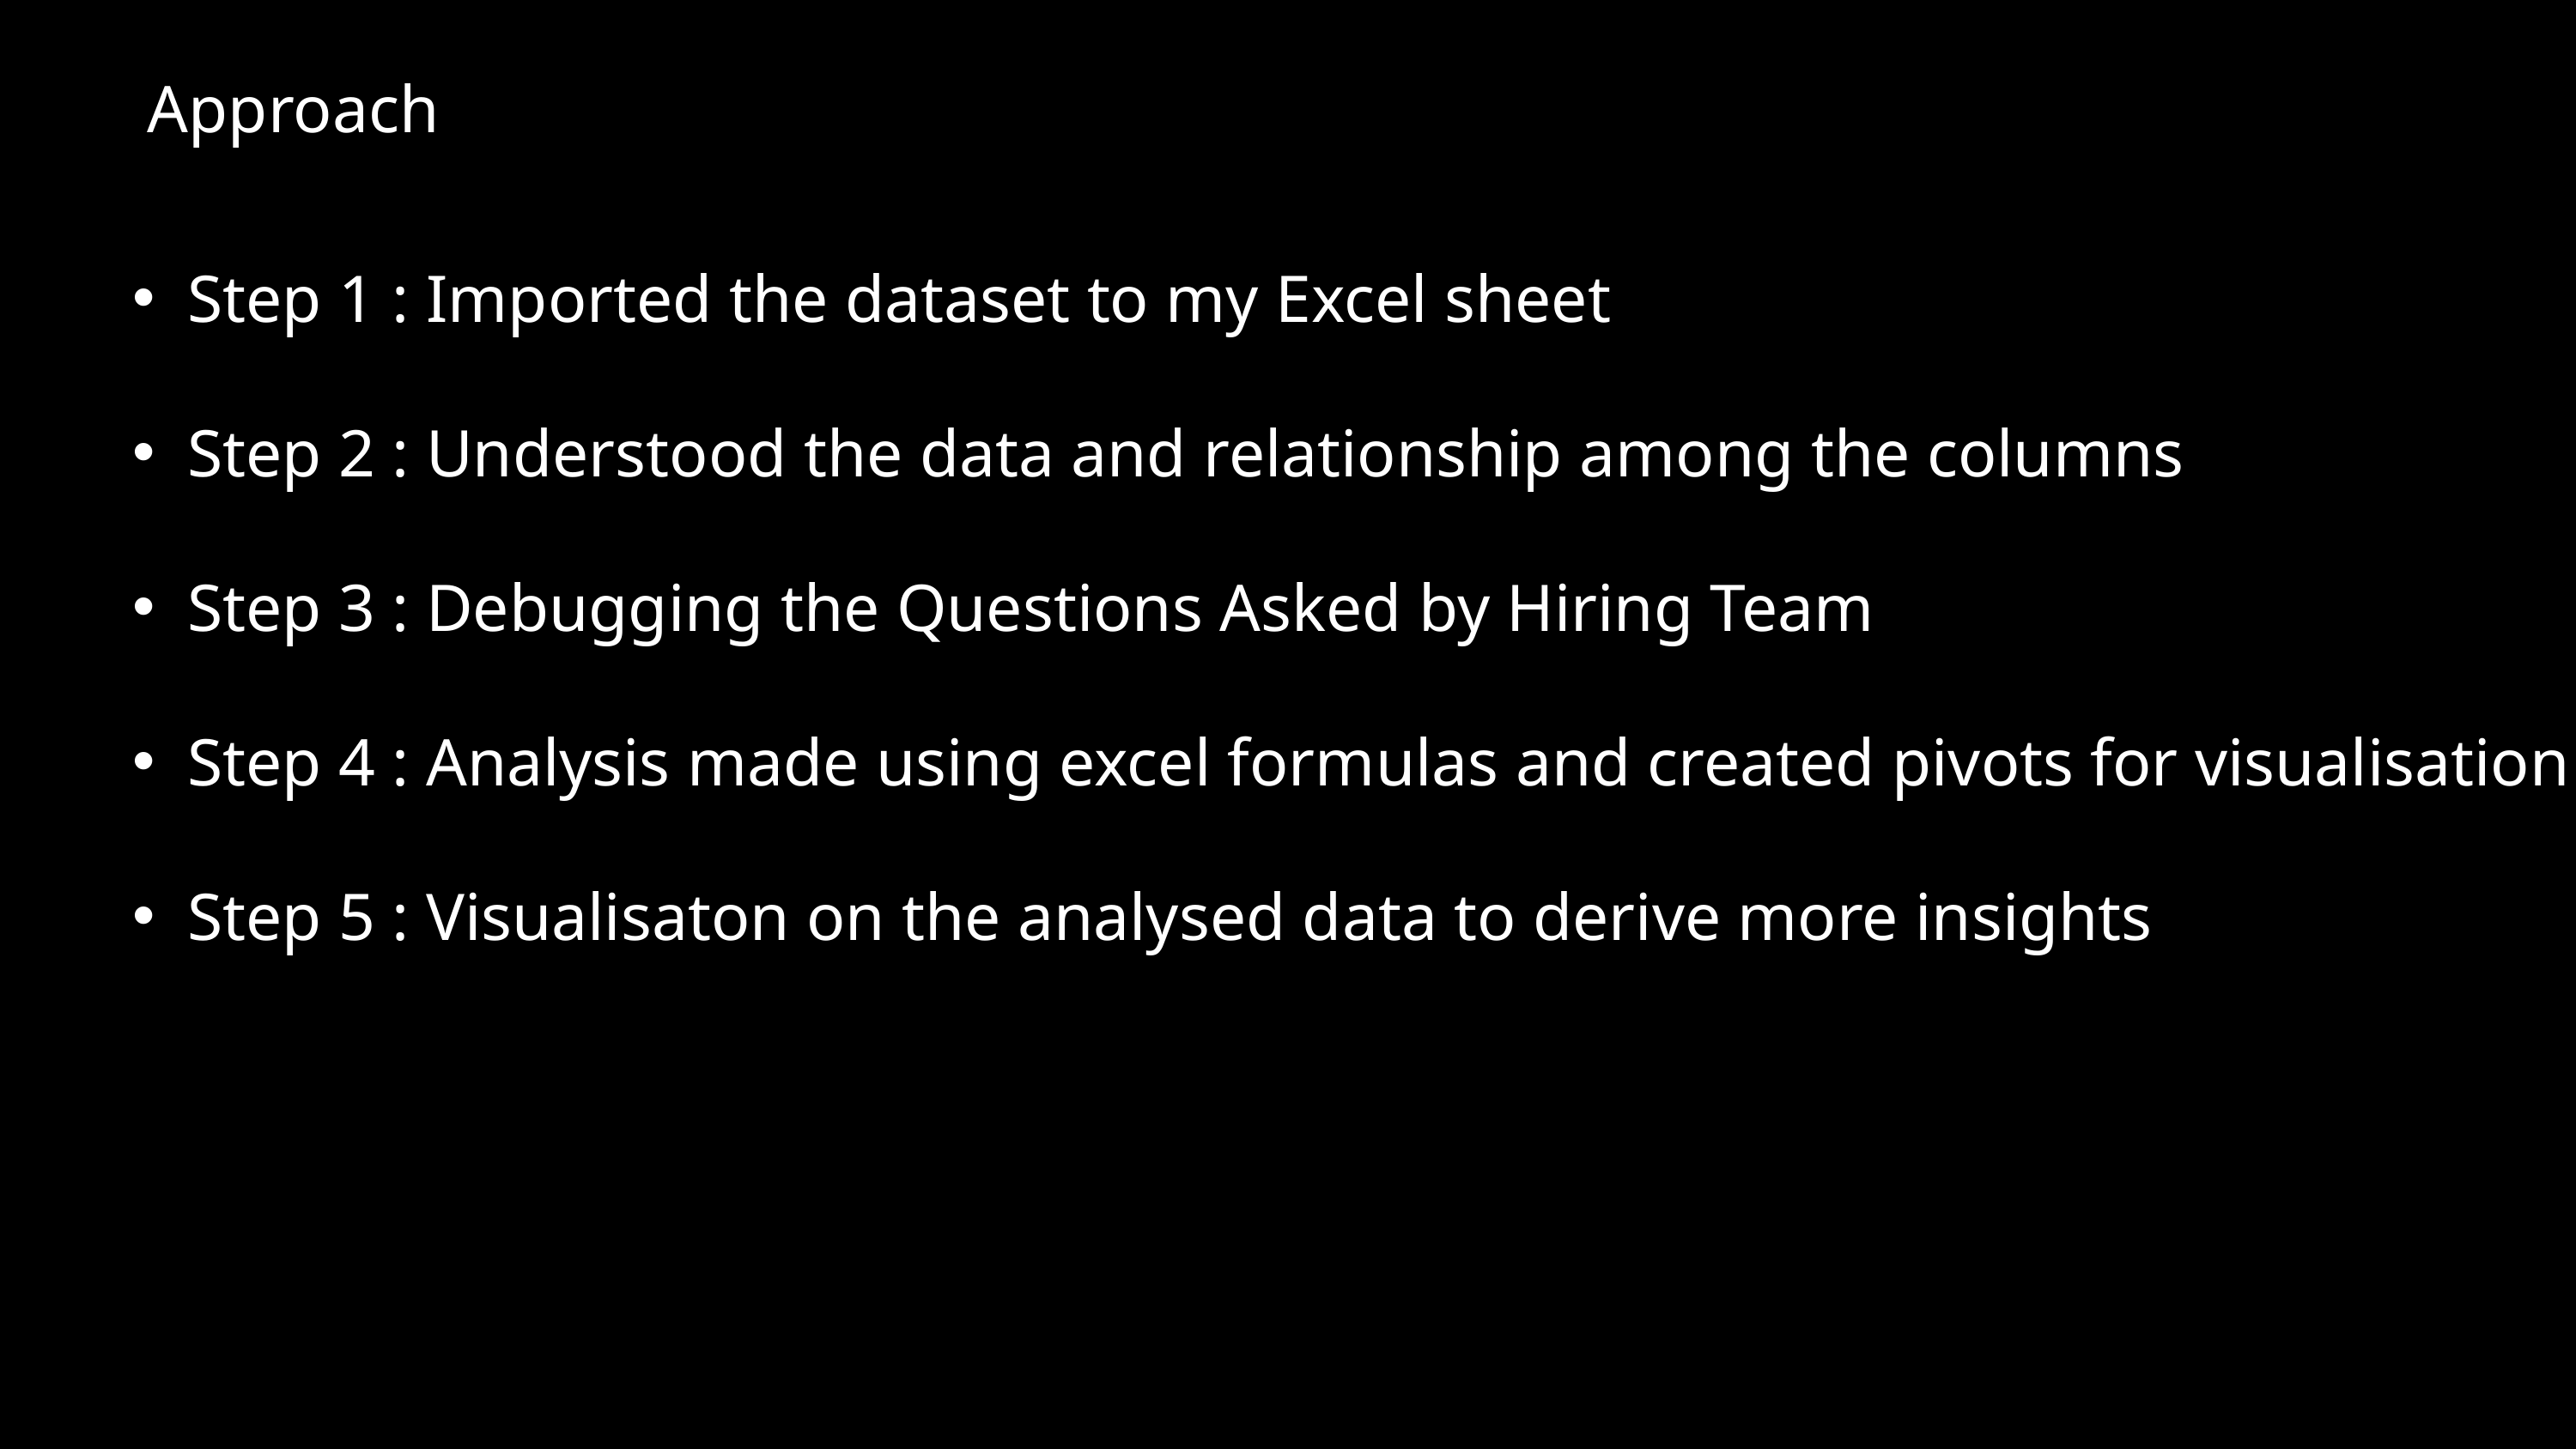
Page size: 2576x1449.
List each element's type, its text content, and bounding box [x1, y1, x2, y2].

text_box Approach [144, 68, 442, 146]
text_box Step 1 : Imported the dataset to my Excel sheet Step 2 : Understood the data and relationship among the columns Step 3 : Debugging the Questions Asked by Hiring Team Step 4 : Analysis made using excel formulas and created pivots for visualisation Step 5 : Visualisaton on the analysed data to derive more insights [77, 258, 2576, 954]
